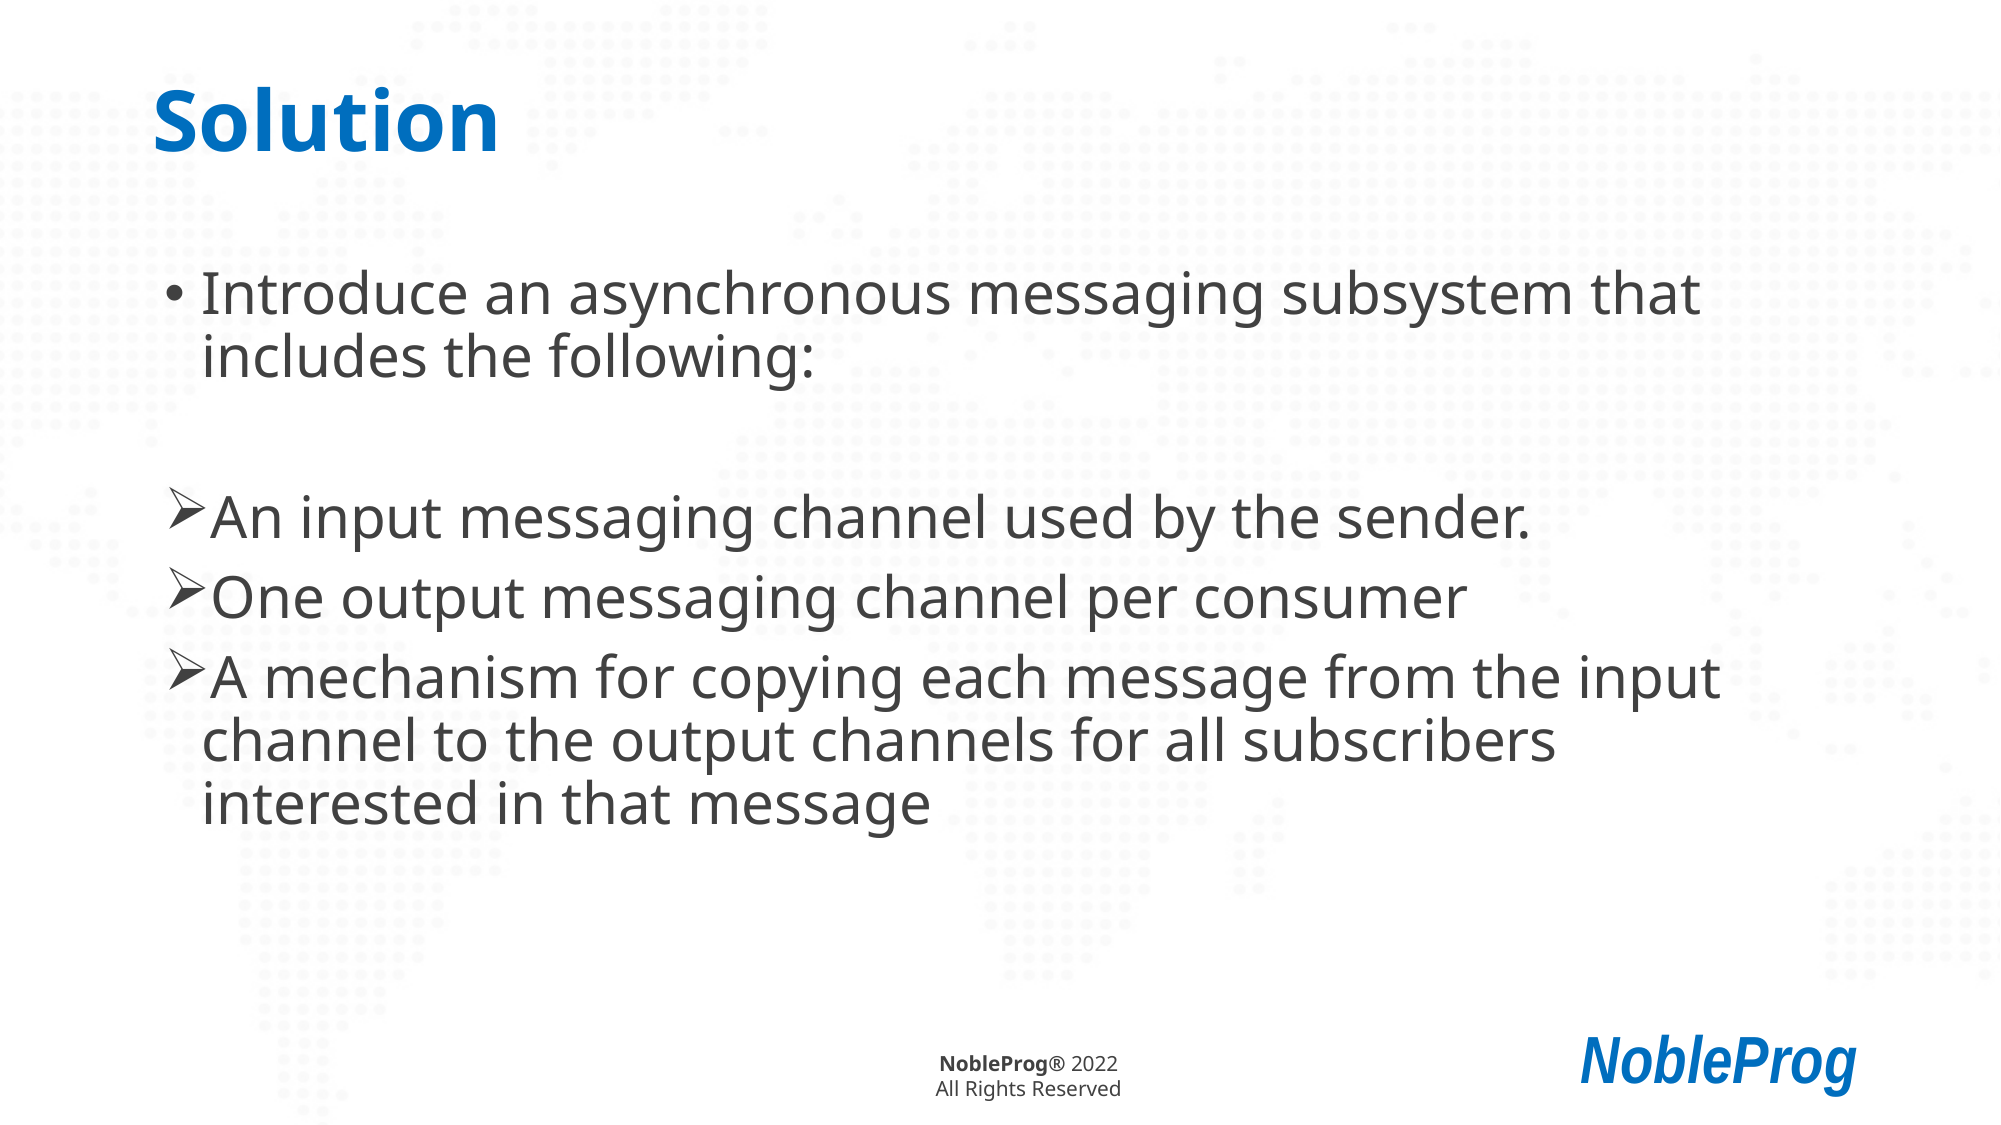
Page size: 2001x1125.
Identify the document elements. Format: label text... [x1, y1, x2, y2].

title Solution [137, 59, 1863, 278]
list Introduce an asynchronous messaging subsystem that includes the following: An input messaging channel used by the sender. One output messaging channel per consumer A mechanism for copying each message from the input channel to the output channels for all subscribers interested in that message [149, 256, 1744, 917]
